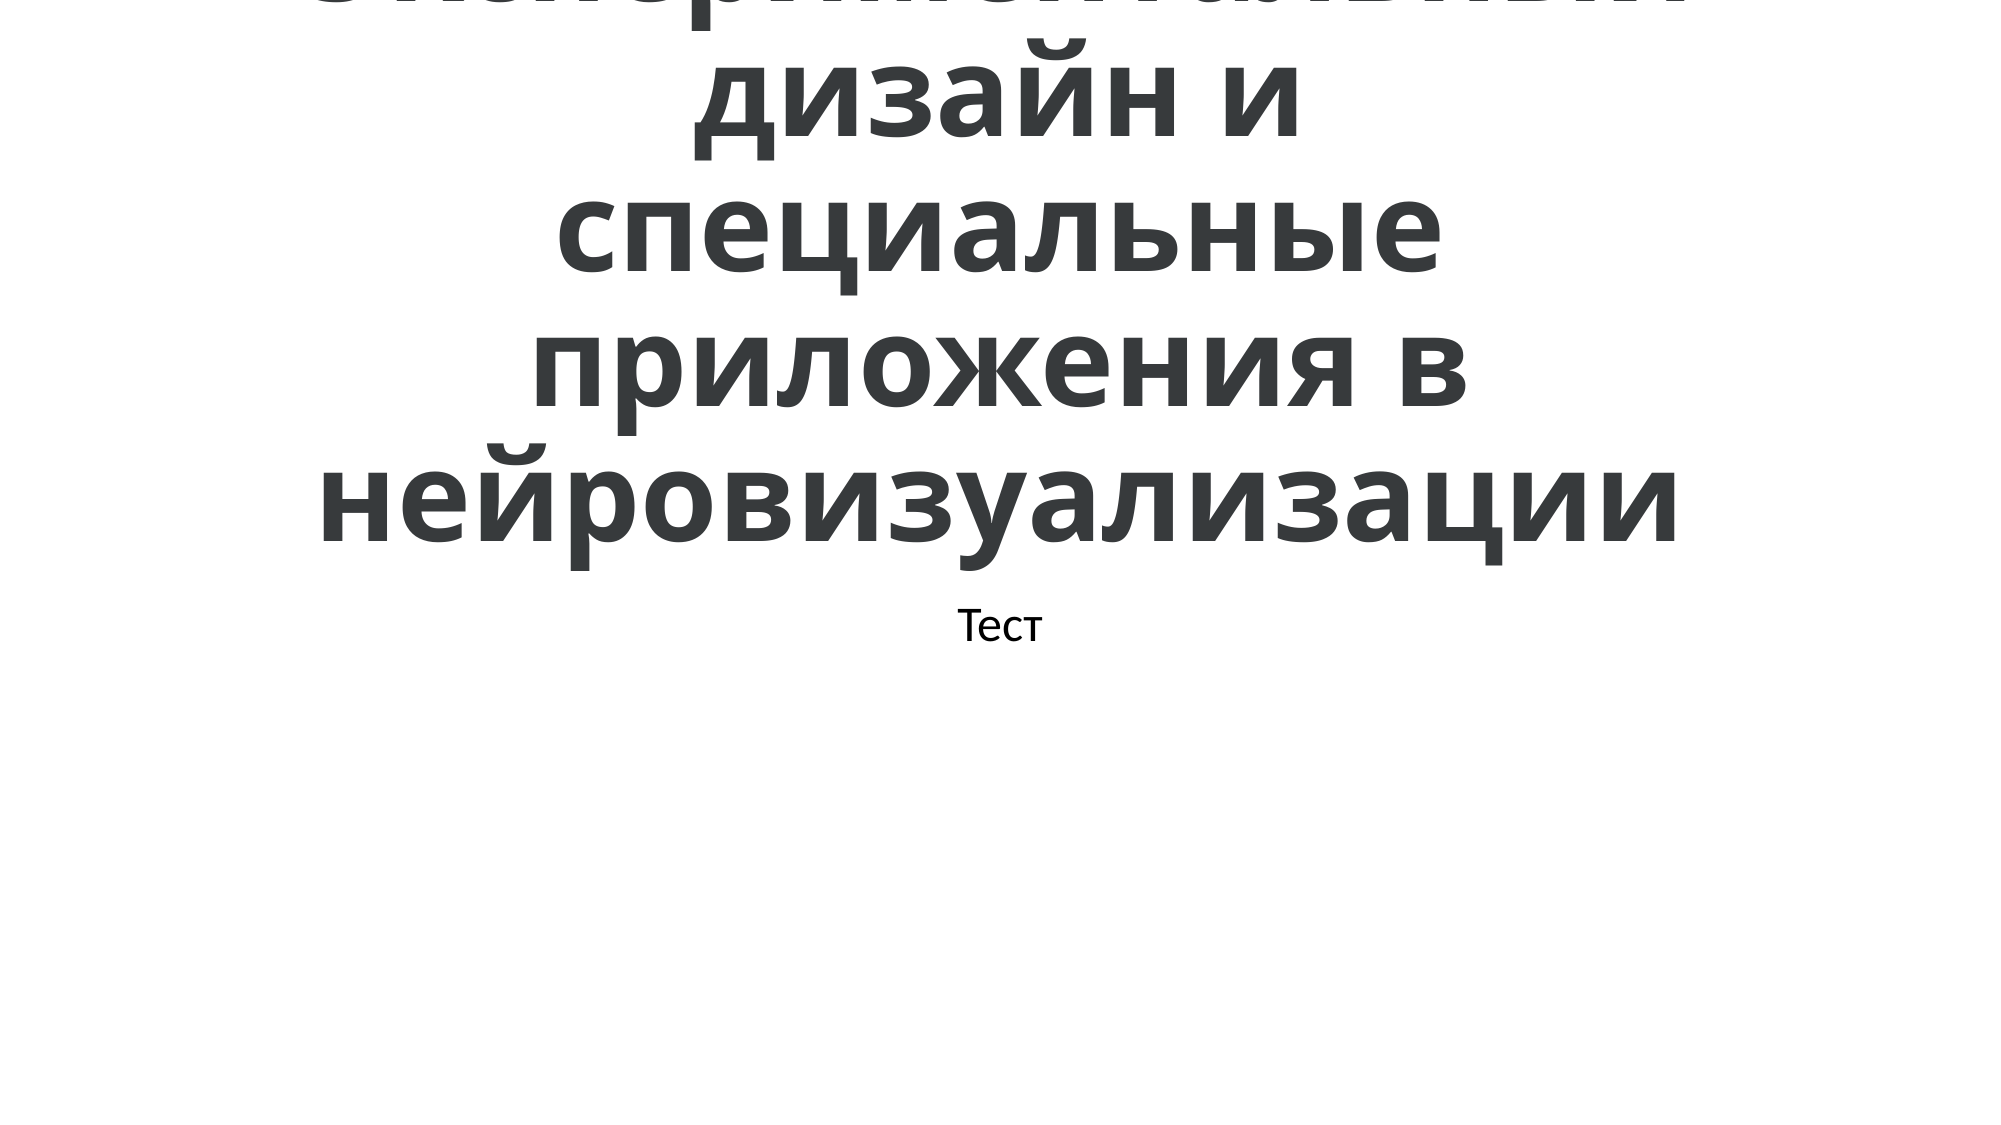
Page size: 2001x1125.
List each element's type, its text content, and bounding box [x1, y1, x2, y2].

subtitle Тест [249, 590, 1750, 863]
title Экспериментальный дизайн и специальные приложения в нейровизуализации [249, 184, 1750, 576]
